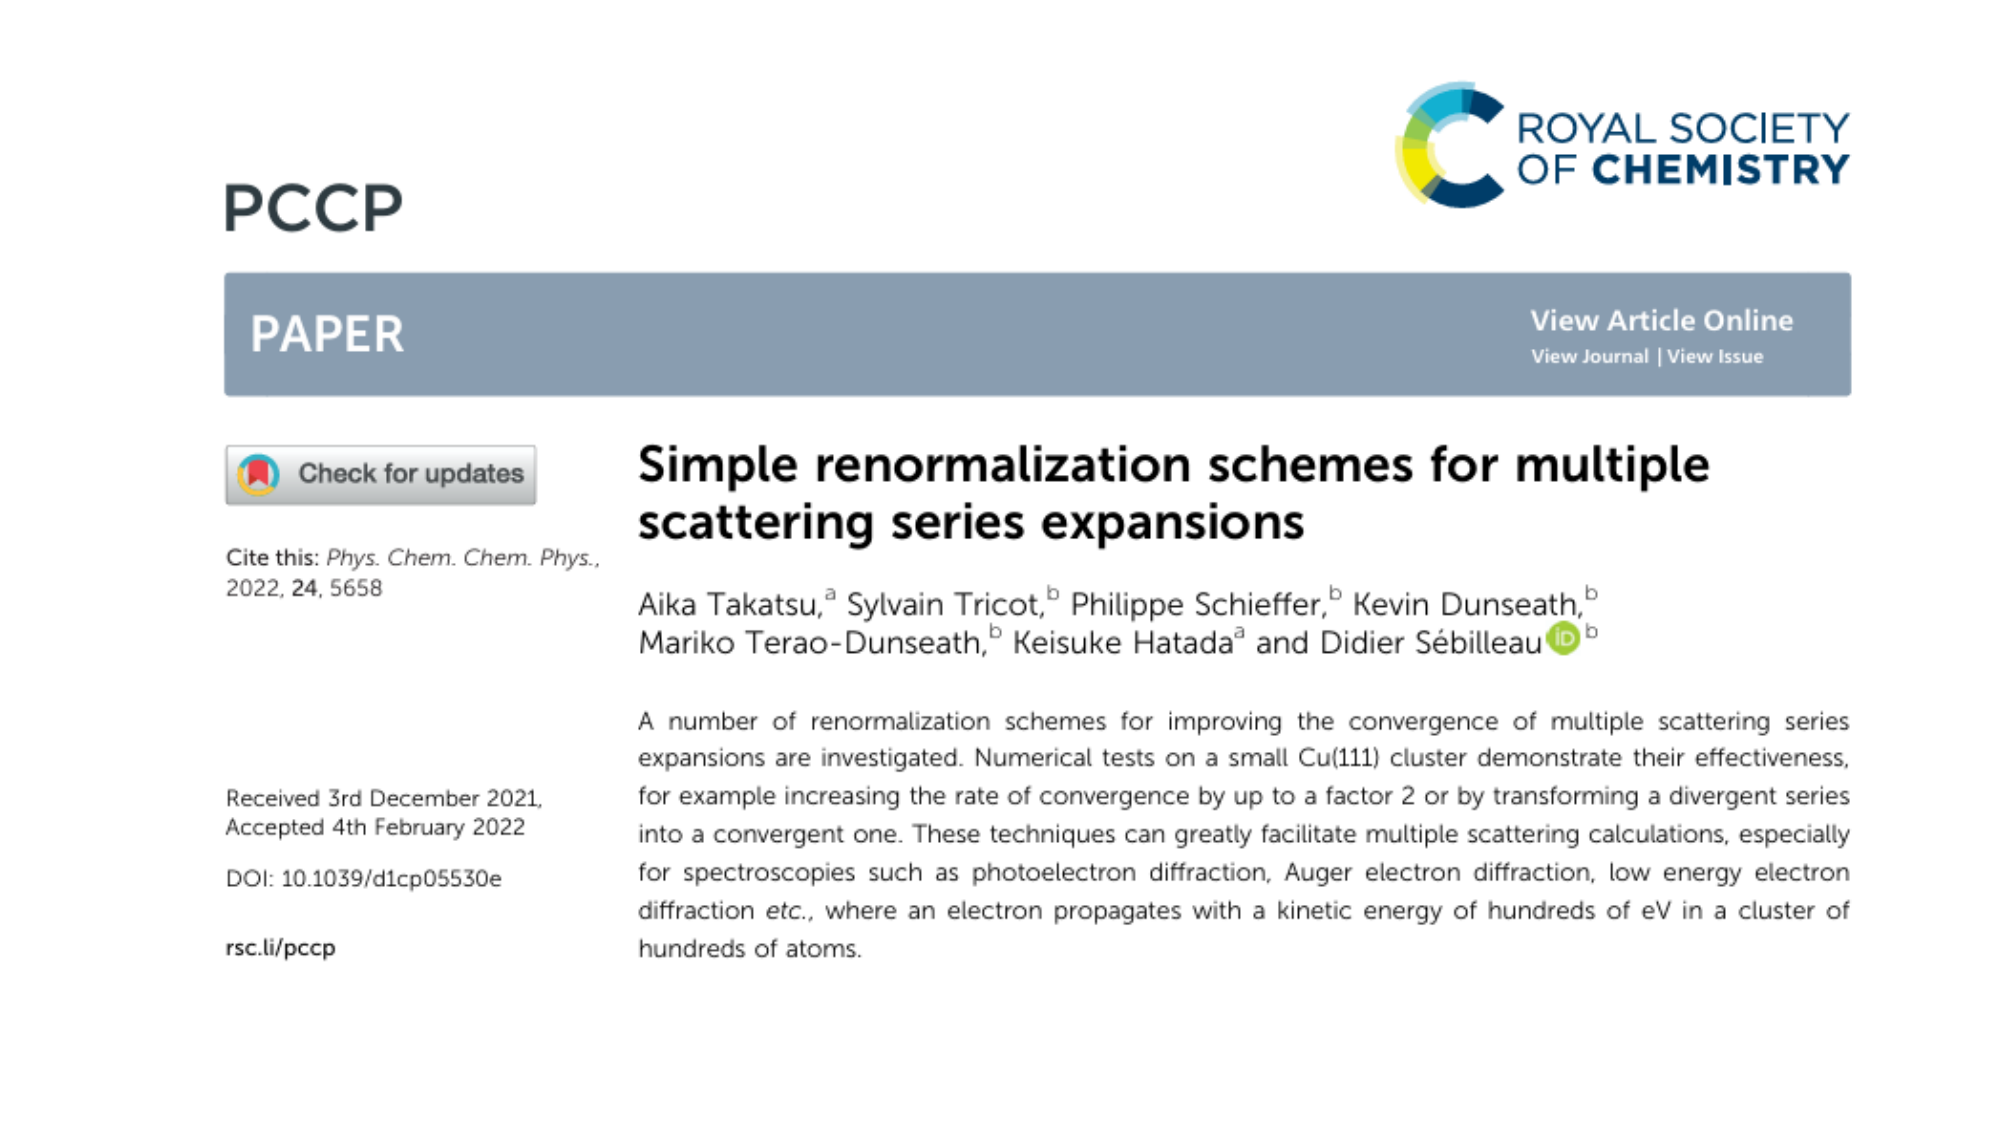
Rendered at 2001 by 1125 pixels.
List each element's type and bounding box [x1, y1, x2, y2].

picture [152, 47, 1914, 970]
